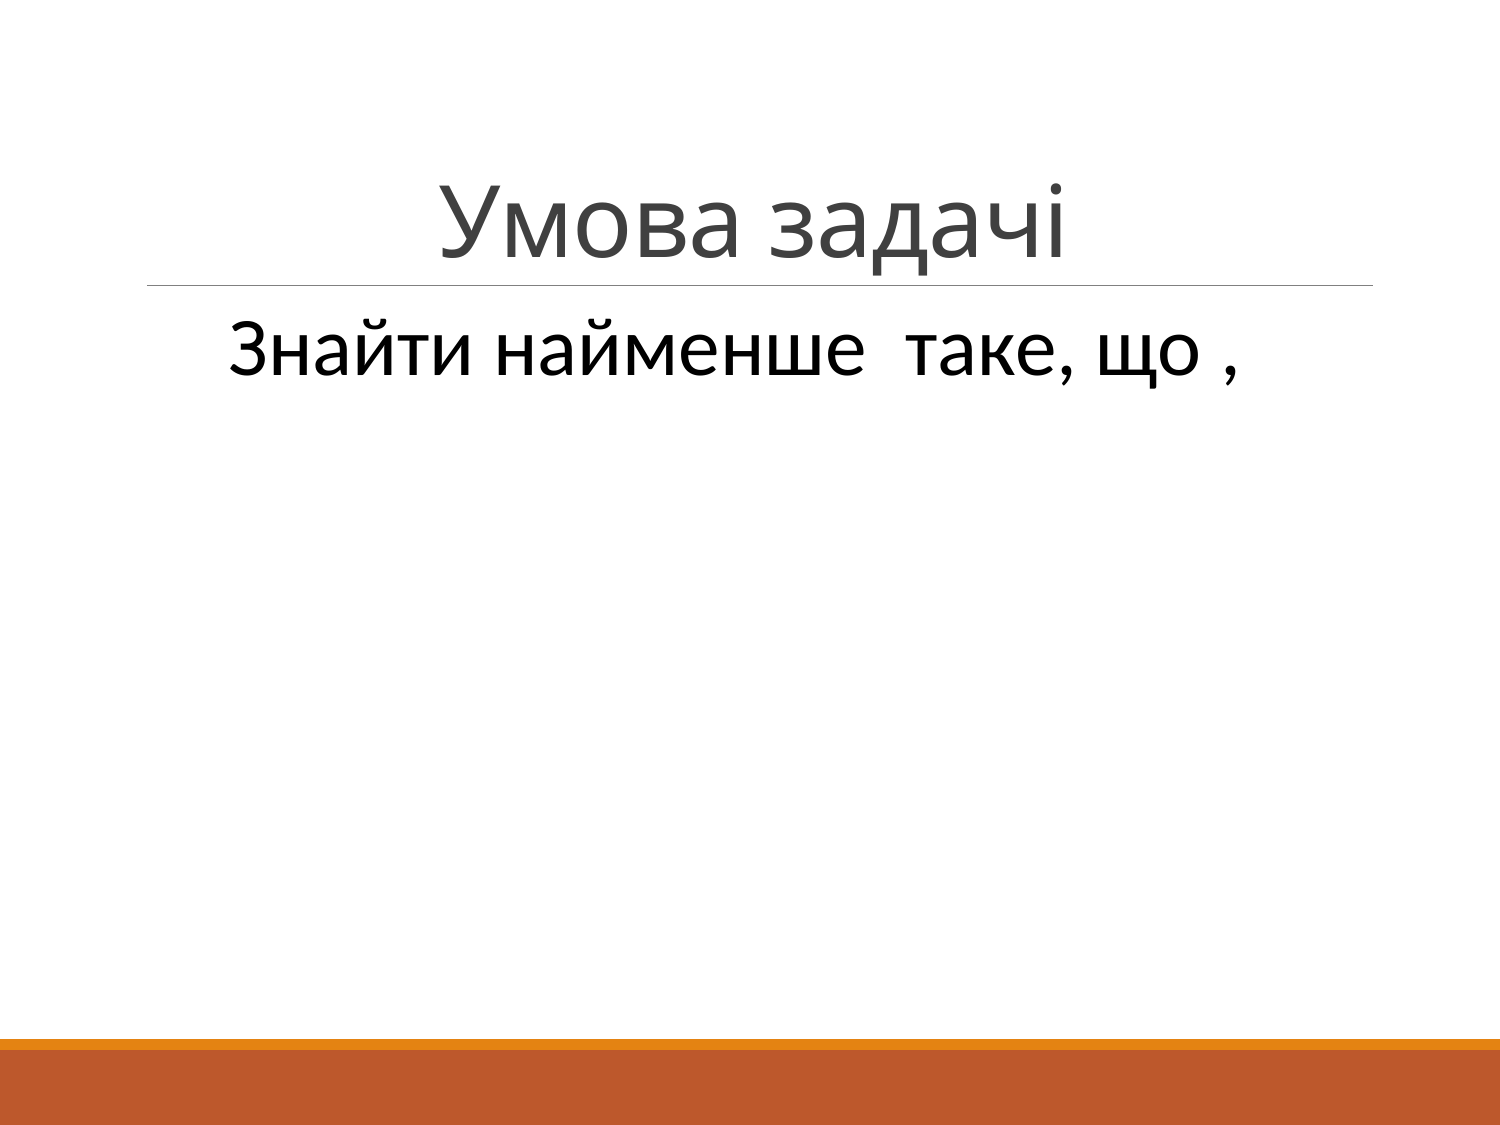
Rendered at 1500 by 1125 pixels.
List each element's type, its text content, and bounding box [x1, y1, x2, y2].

title Умова задачі [135, 47, 1373, 285]
